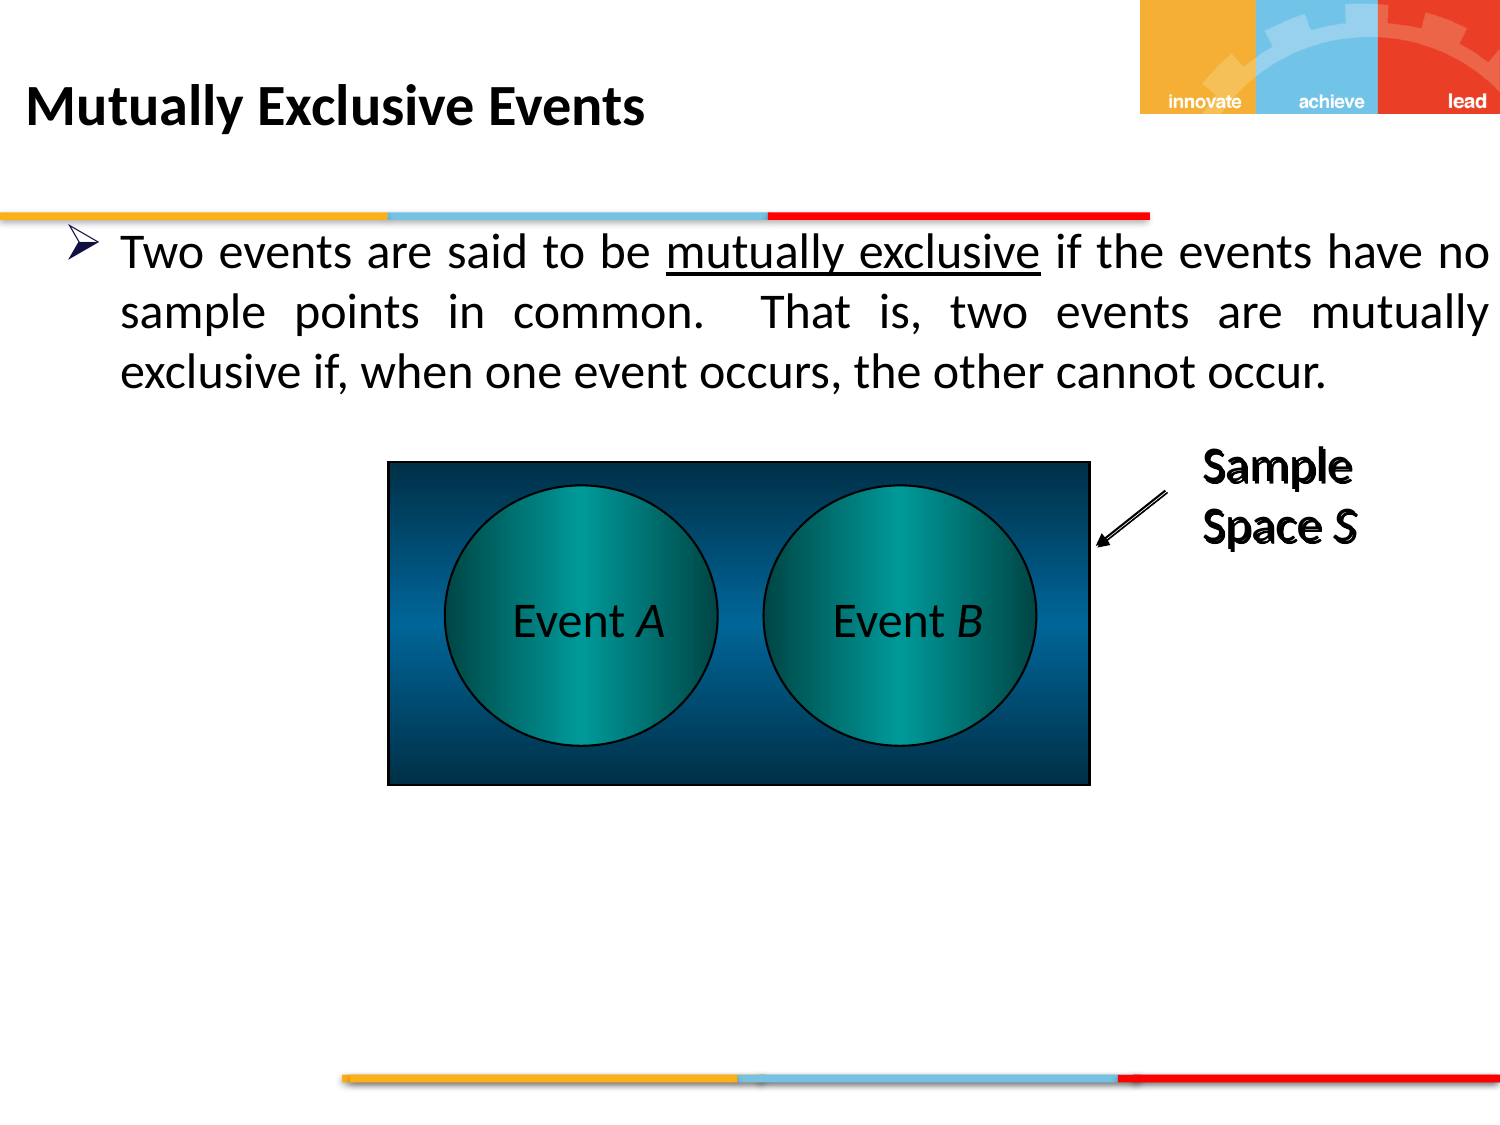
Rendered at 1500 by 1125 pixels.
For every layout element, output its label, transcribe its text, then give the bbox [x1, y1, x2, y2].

text_box Event A [497, 580, 681, 655]
text_box Sample Space S [1187, 424, 1379, 559]
text_box [444, 485, 718, 746]
picture [1140, 0, 1500, 114]
text_box Event B [817, 580, 999, 655]
text_box [1095, 490, 1166, 546]
list Two events are said to be mutually exclusive if the events have no sample points in common. That is, two events are mutually exclusive if, when one event occurs, the other cannot occur. [52, 213, 1500, 1019]
text_box [388, 462, 1090, 786]
title Mutually Exclusive Events [10, 4, 1125, 200]
text_box [763, 485, 1037, 746]
